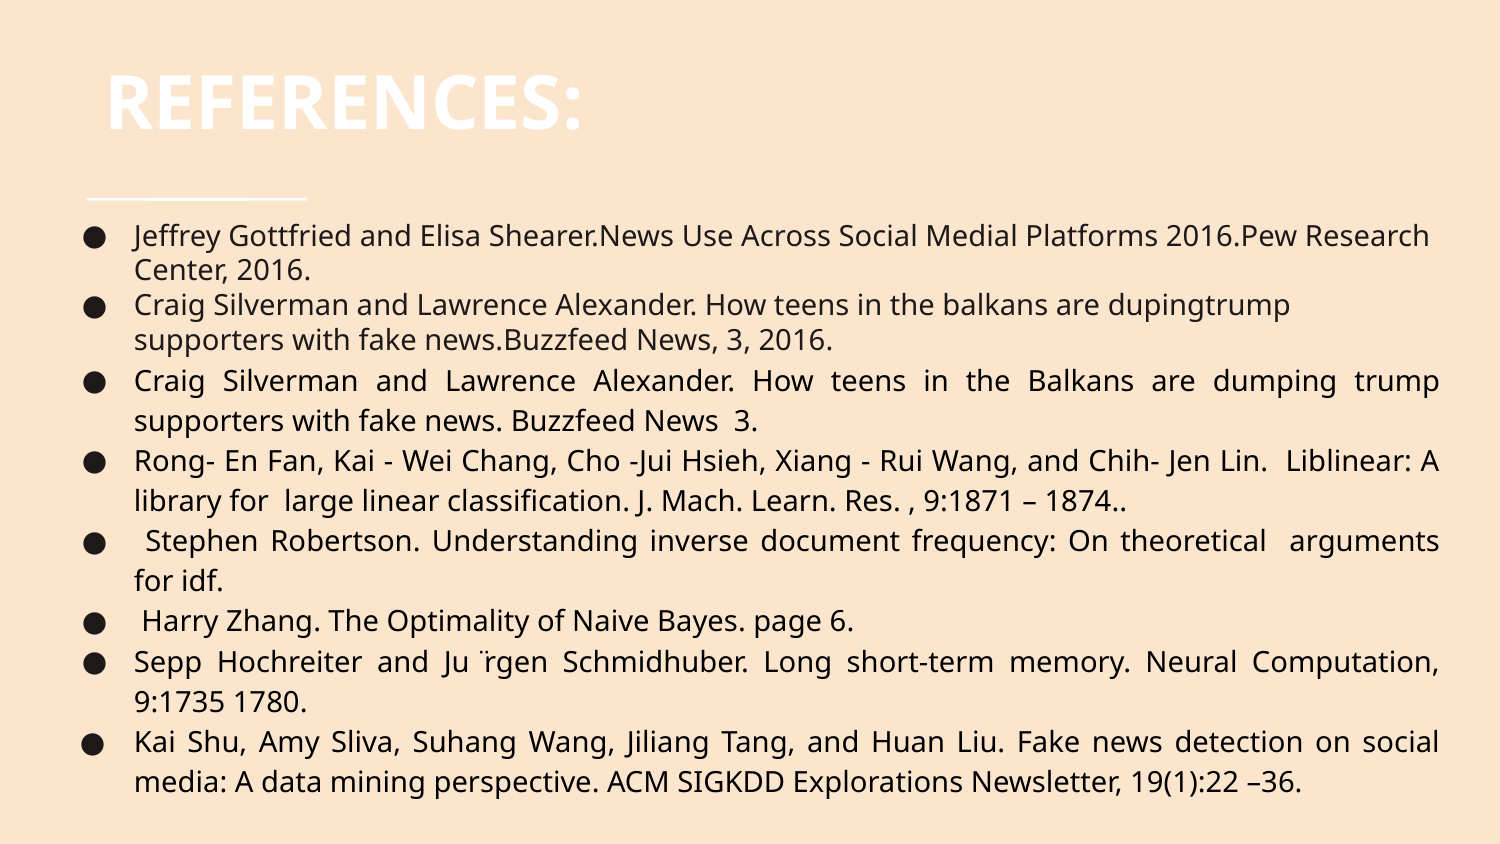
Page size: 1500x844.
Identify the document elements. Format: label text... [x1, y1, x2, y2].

title REFERENCES: [89, 39, 1351, 201]
text_box [395, 343, 1500, 410]
text_box Jeffrey Gottfried and Elisa Shearer.News Use Across Social Medial Platforms 2016.Pew Research Center, 2016. Craig Silverman and Lawrence Alexander. How teens in the balkans are dupingtrump supporters with fake news.Buzzfeed News, 3, 2016. Craig Silverman and Lawrence Alexander. How teens in the Balkans are dumping trump supporters with fake news. Buzzfeed News 3. Rong- En Fan, Kai - Wei Chang, Cho -Jui Hsieh, Xiang - Rui Wang, and Chih- Jen Lin. Liblinear: A library for large linear classification. J. Mach. Learn. Res. , 9:1871 – 1874.. Stephen Robertson. Understanding inverse document frequency: On theoretical arguments for idf. Harry Zhang. The Optimality of Naive Bayes. page 6. Sepp Hochreiter and Ju ̈rgen Schmidhuber. Long short-term memory. Neural Computation, 9:1735 1780. Kai Shu, Amy Sliva, Suhang Wang, Jiliang Tang, and Huan Liu. Fake news detection on social media: A data mining perspective. ACM SIGKDD Explorations Newsletter, 19(1):22 –36. [43, 201, 1457, 814]
